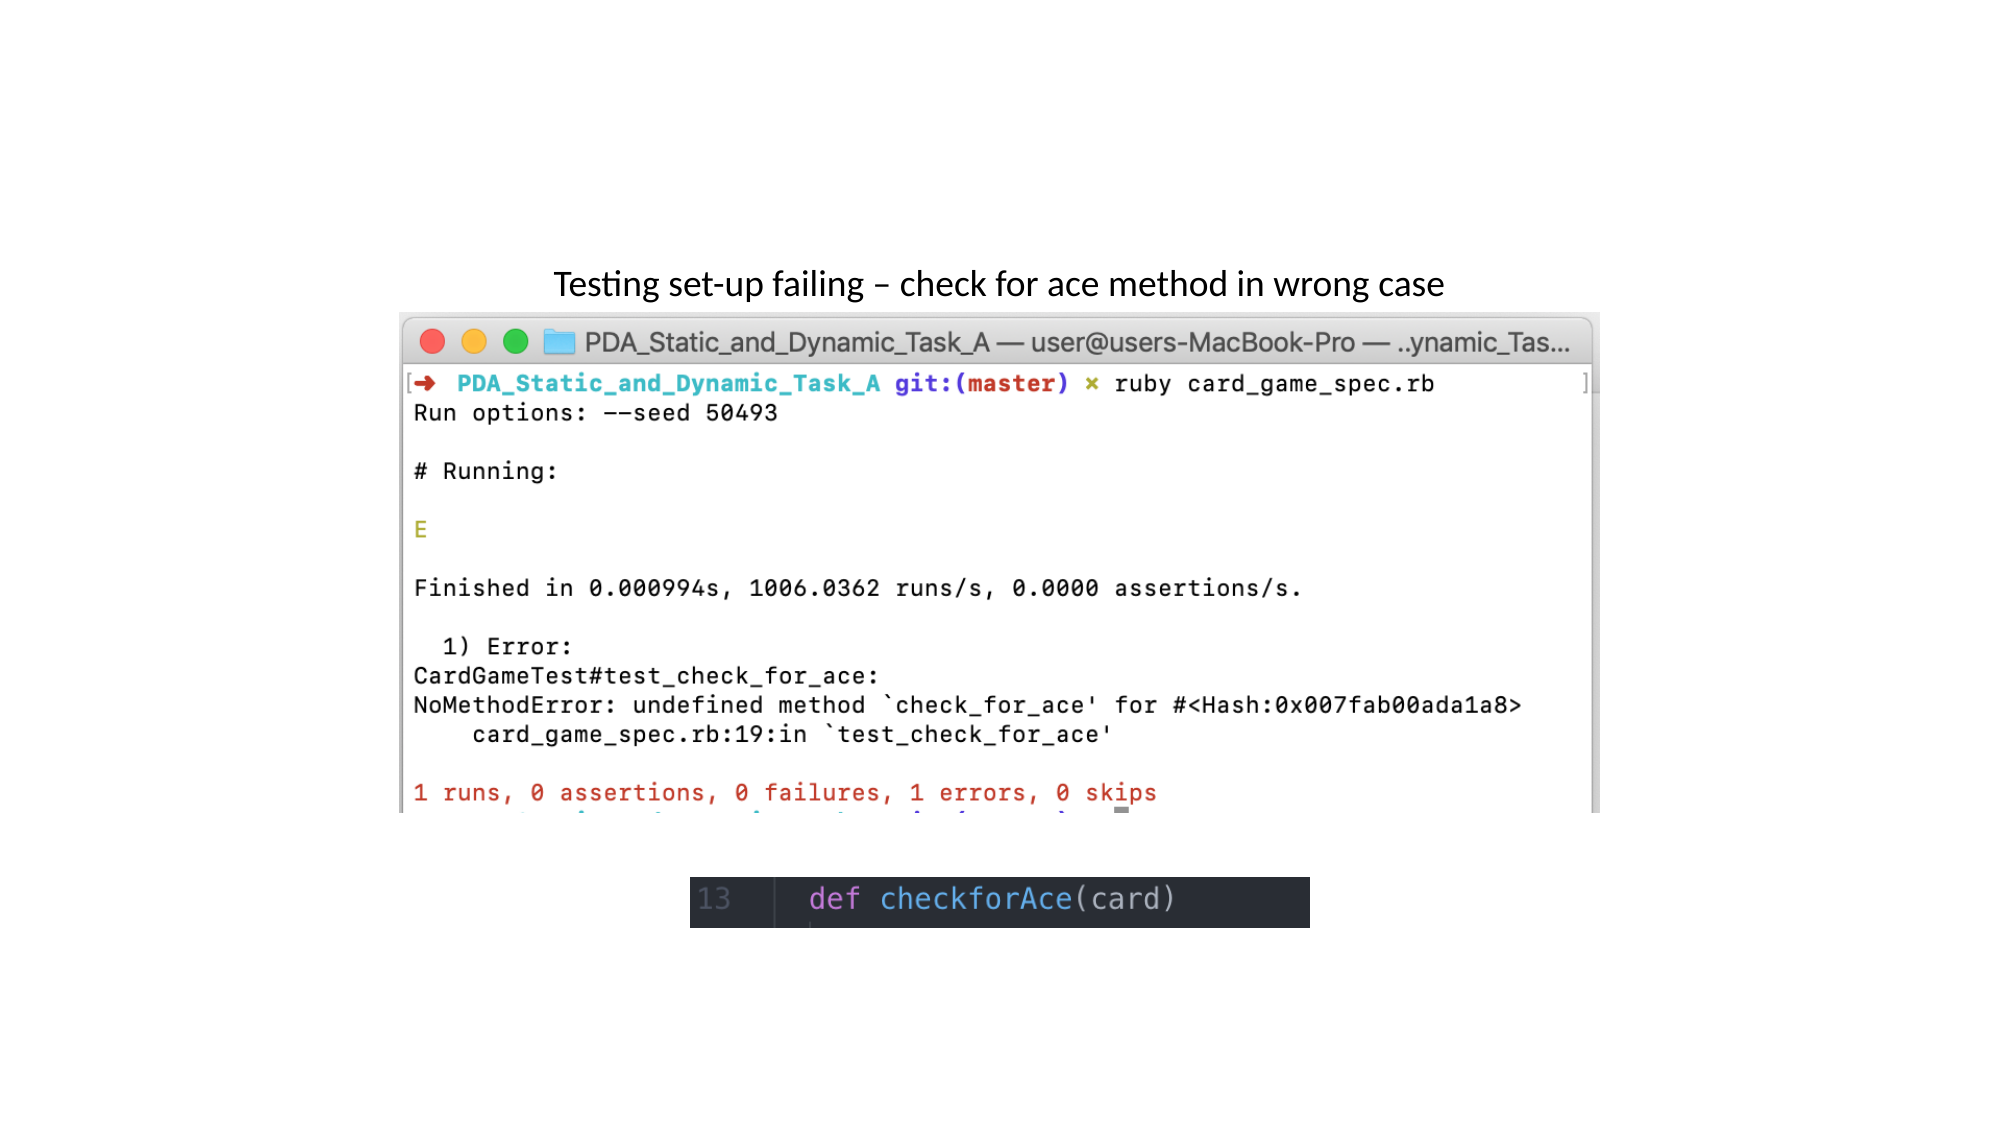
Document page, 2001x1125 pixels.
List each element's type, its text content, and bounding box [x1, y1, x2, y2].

picture [690, 877, 1310, 928]
picture [399, 312, 1600, 813]
text_box Testing set-up failing – check for ace method in wrong case [495, 251, 1505, 312]
